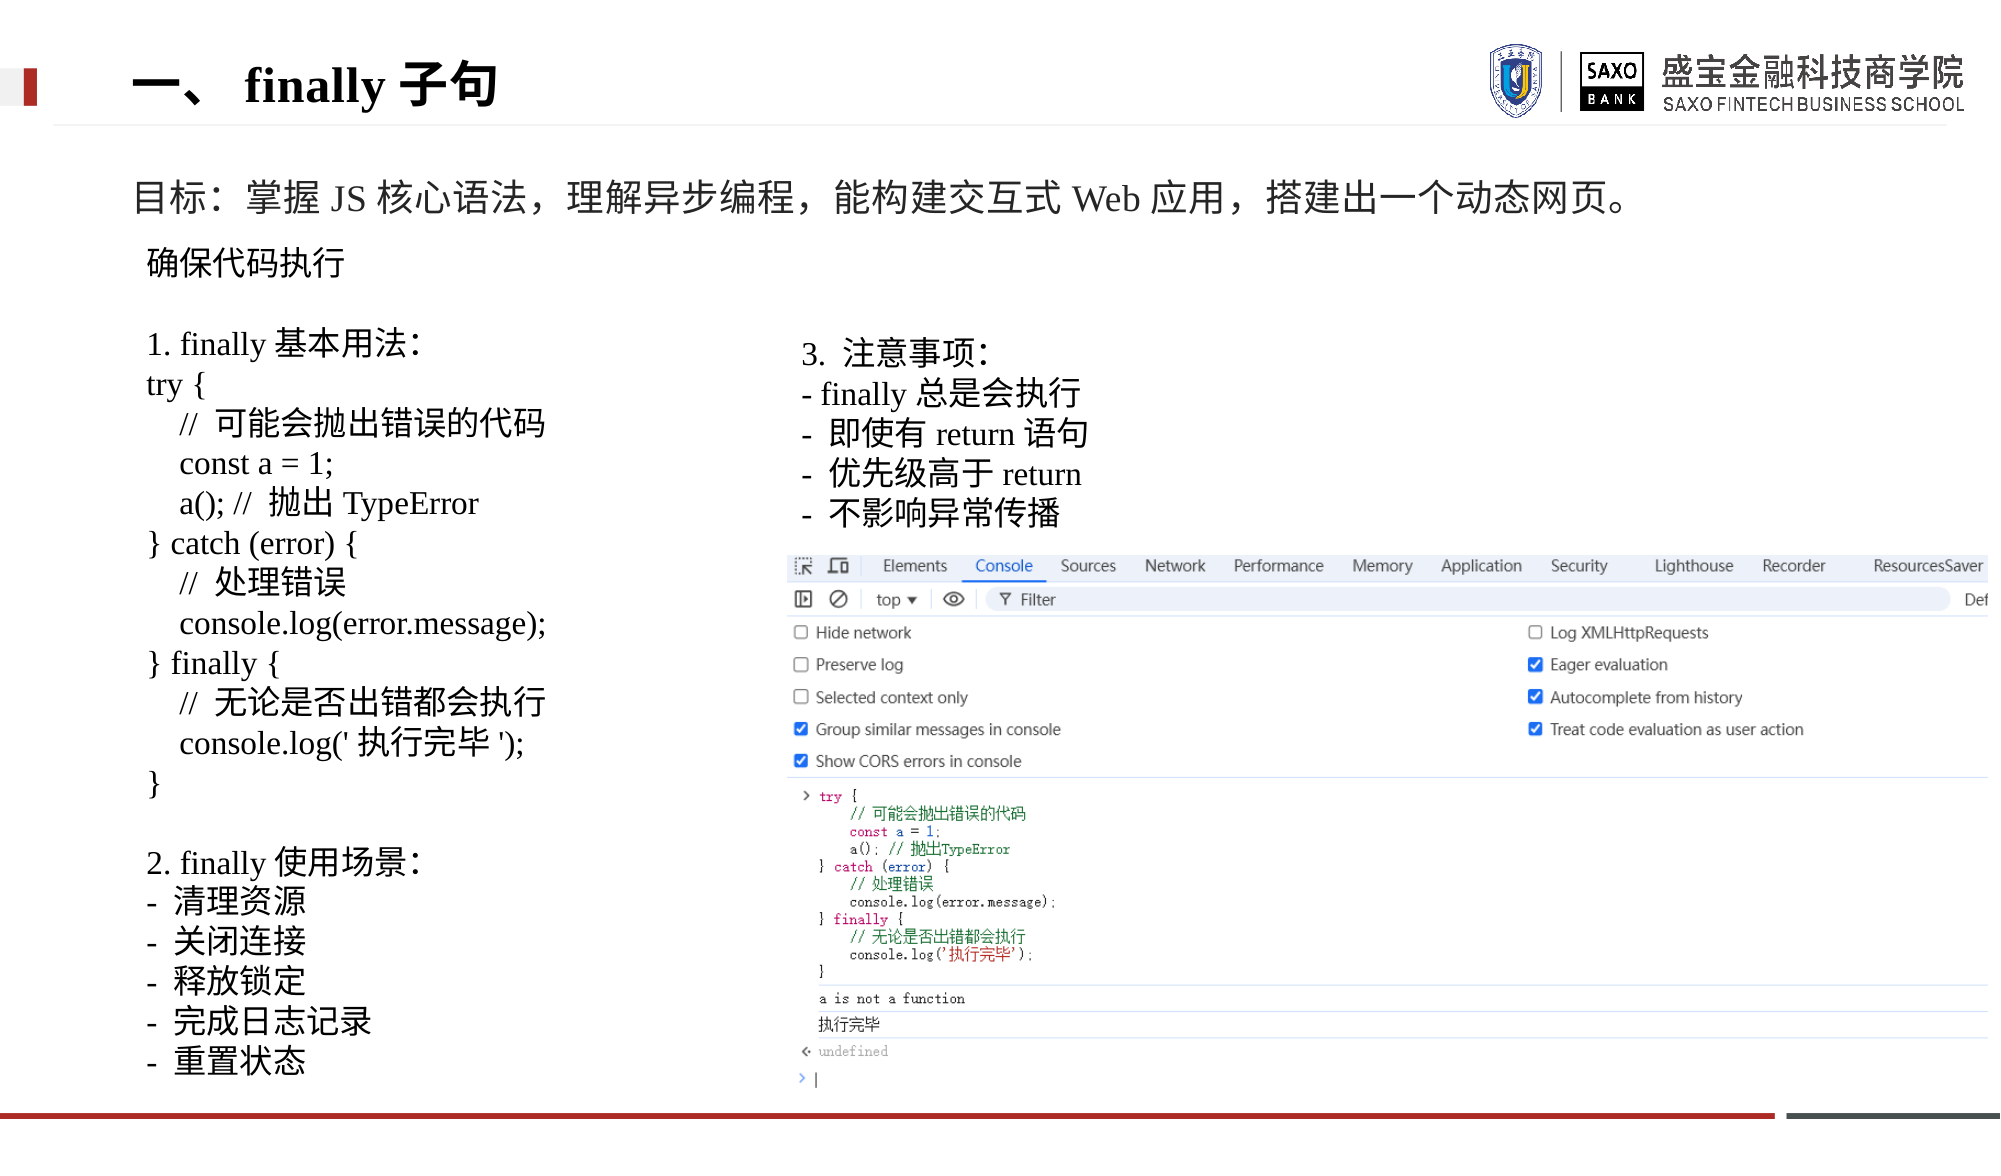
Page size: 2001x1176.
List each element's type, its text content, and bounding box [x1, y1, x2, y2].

picture [0, 68, 37, 106]
picture [787, 555, 1988, 1100]
picture [1786, 1112, 2000, 1119]
text_box 一、finally子句 [131, 44, 820, 113]
text_box 3. 注意事项： - finally总是会执行 - 即使有return语句 - 优先级高于return - 不影响异常传播 [786, 324, 1787, 540]
text_box 目标：掌握JS核心语法，理解异步编程，能构建交互式Web应用，搭建出一个动态网页。 [131, 167, 1762, 220]
picture [1489, 43, 1964, 118]
picture [0, 1112, 1775, 1119]
text_box 确保代码执行 1. finally基本用法： try { // 可能会抛出错误的代码 const a = 1; a(); // 抛出TypeError } catch (error) { // 处理错误 console.log(error.message); } finally { // 无论是否出错都会执行 console.log('执行完毕'); } 2. finally使用场景： - 清理资源 - 关闭连接 - 释放锁定 - 完成日志记录 - 重置状态 [131, 234, 672, 1088]
